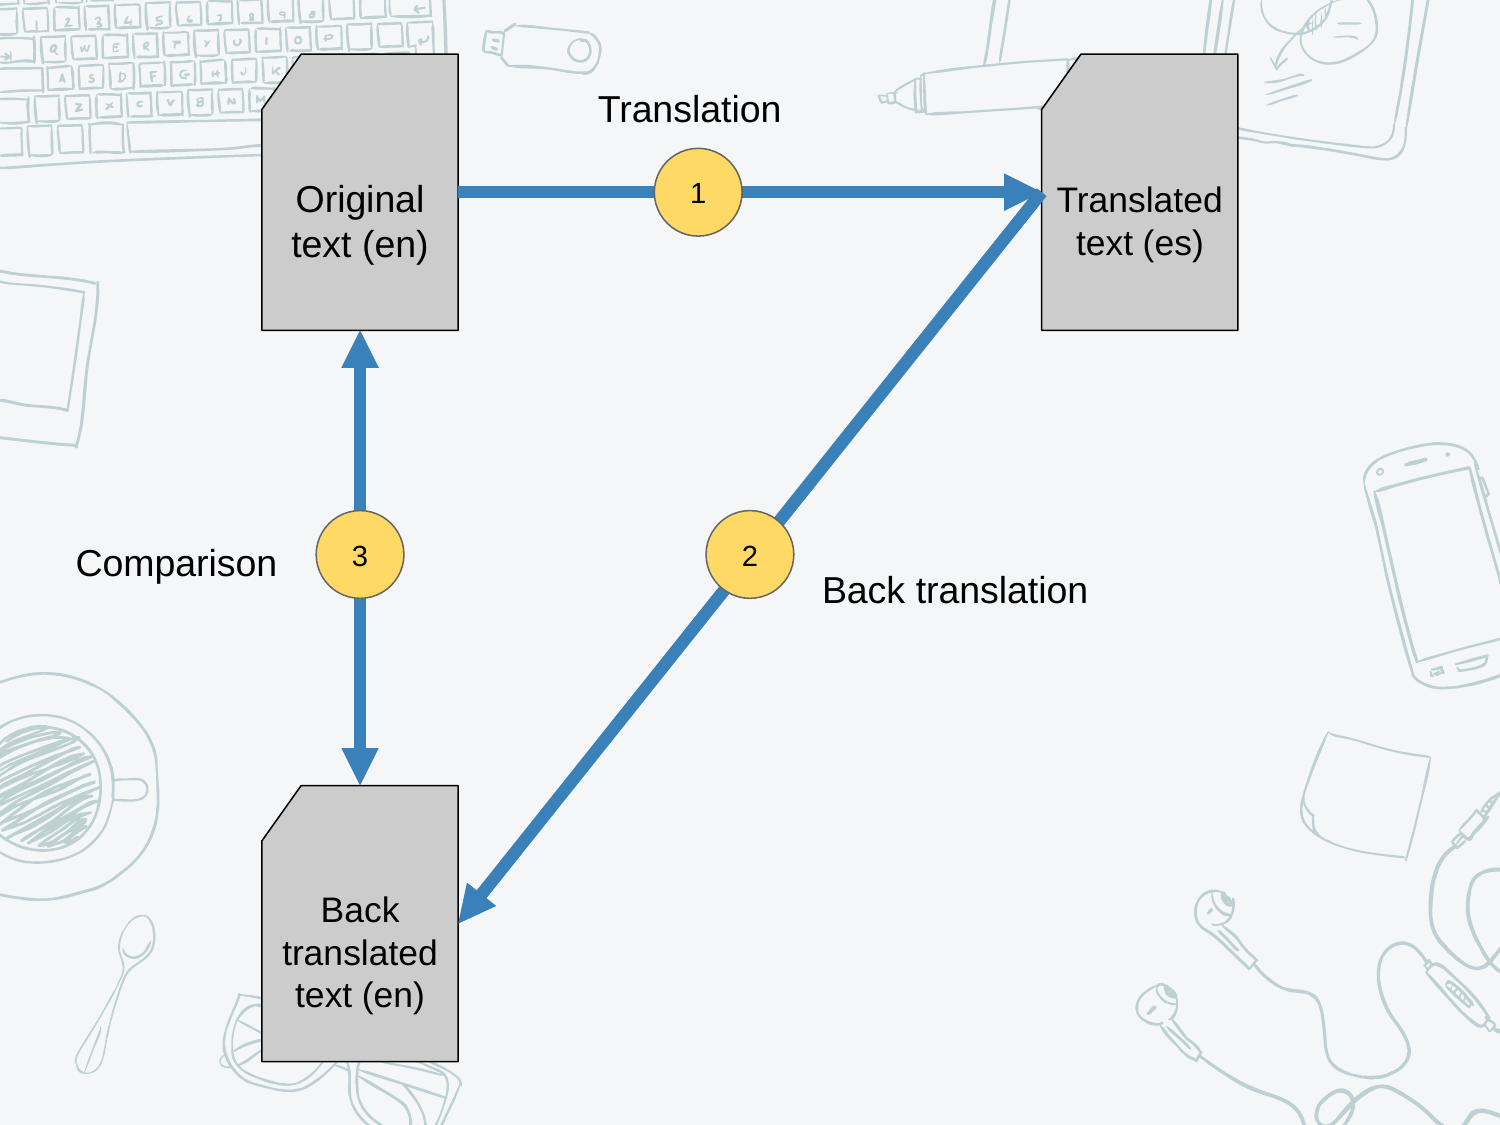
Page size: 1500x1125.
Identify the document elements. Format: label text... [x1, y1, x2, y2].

text_box 3 [316, 510, 355, 599]
text_box Back translation [1048, 551, 1111, 619]
text_box 3 [365, 510, 404, 599]
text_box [458, 192, 1042, 924]
text_box Original text (en) [261, 54, 459, 331]
text_box Back translated text (en) [261, 785, 459, 1062]
text_box Translated text (es) [1041, 54, 1238, 331]
text_box Translation [582, 70, 814, 138]
text_box 1 [654, 148, 742, 189]
text_box Comparison [60, 524, 304, 592]
